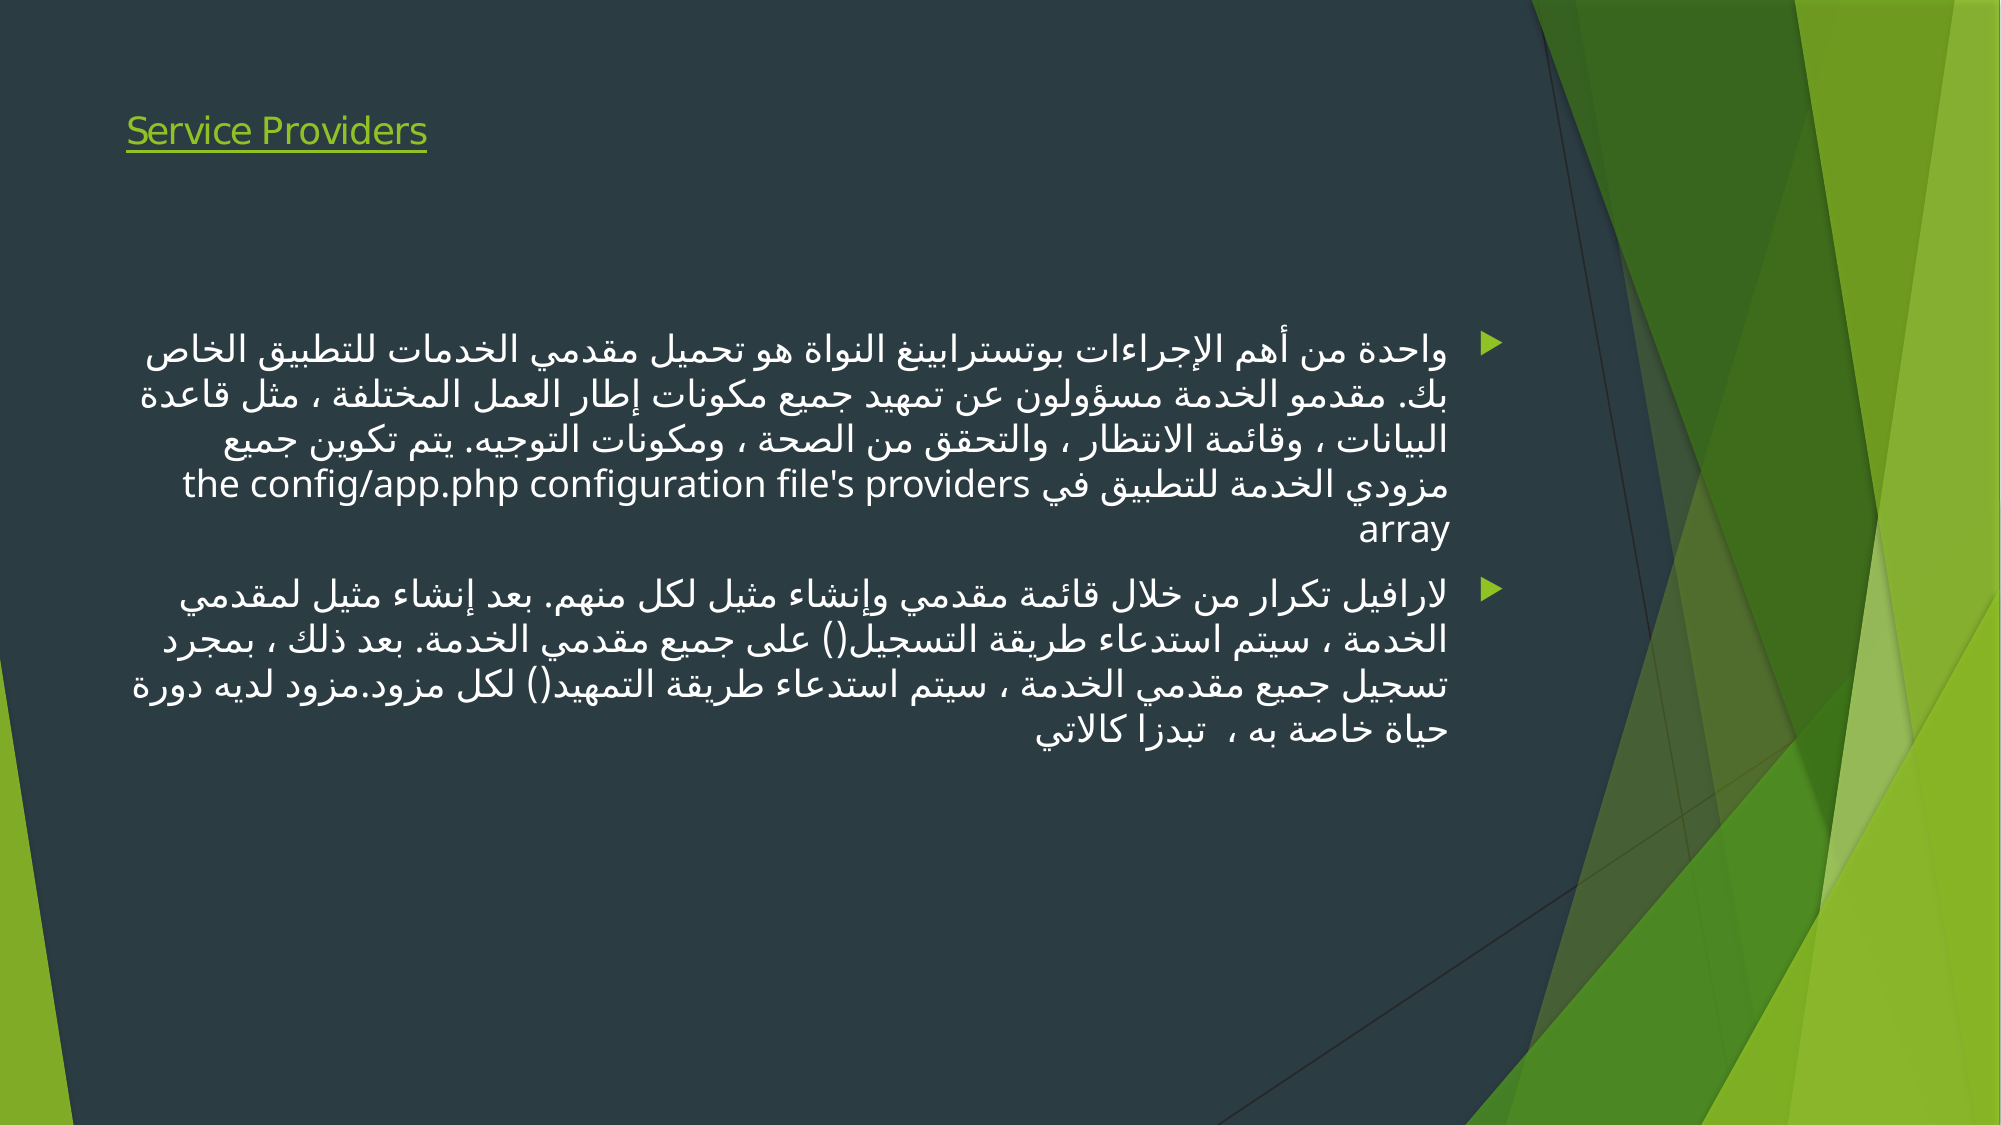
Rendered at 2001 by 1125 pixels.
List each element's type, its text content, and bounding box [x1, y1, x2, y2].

list واحدة من أهم الإجراءات بوتسترابينغ النواة هو تحميل مقدمي الخدمات للتطبيق الخاص بك. مقدمو الخدمة مسؤولون عن تمهيد جميع مكونات إطار العمل المختلفة ، مثل قاعدة البيانات ، وقائمة الانتظار ، والتحقق من الصحة ، ومكونات التوجيه. يتم تكوين جميع مزودي الخدمة للتطبيق في the config/app.php configuration file's providers array لارافيل تكرار من خلال قائمة مقدمي وإنشاء مثيل لكل منهم. بعد إنشاء مثيل لمقدمي الخدمة ، سيتم استدعاء طريقة التسجيل() على جميع مقدمي الخدمة. بعد ذلك ، بمجرد تسجيل جميع مقدمي الخدمة ، سيتم استدعاء طريقة التمهيد() لكل مزود.مزود لديه دورة حياة خاصة به ، تبدزا كالاتي [111, 317, 1522, 890]
title Service Providers [111, 99, 1522, 210]
